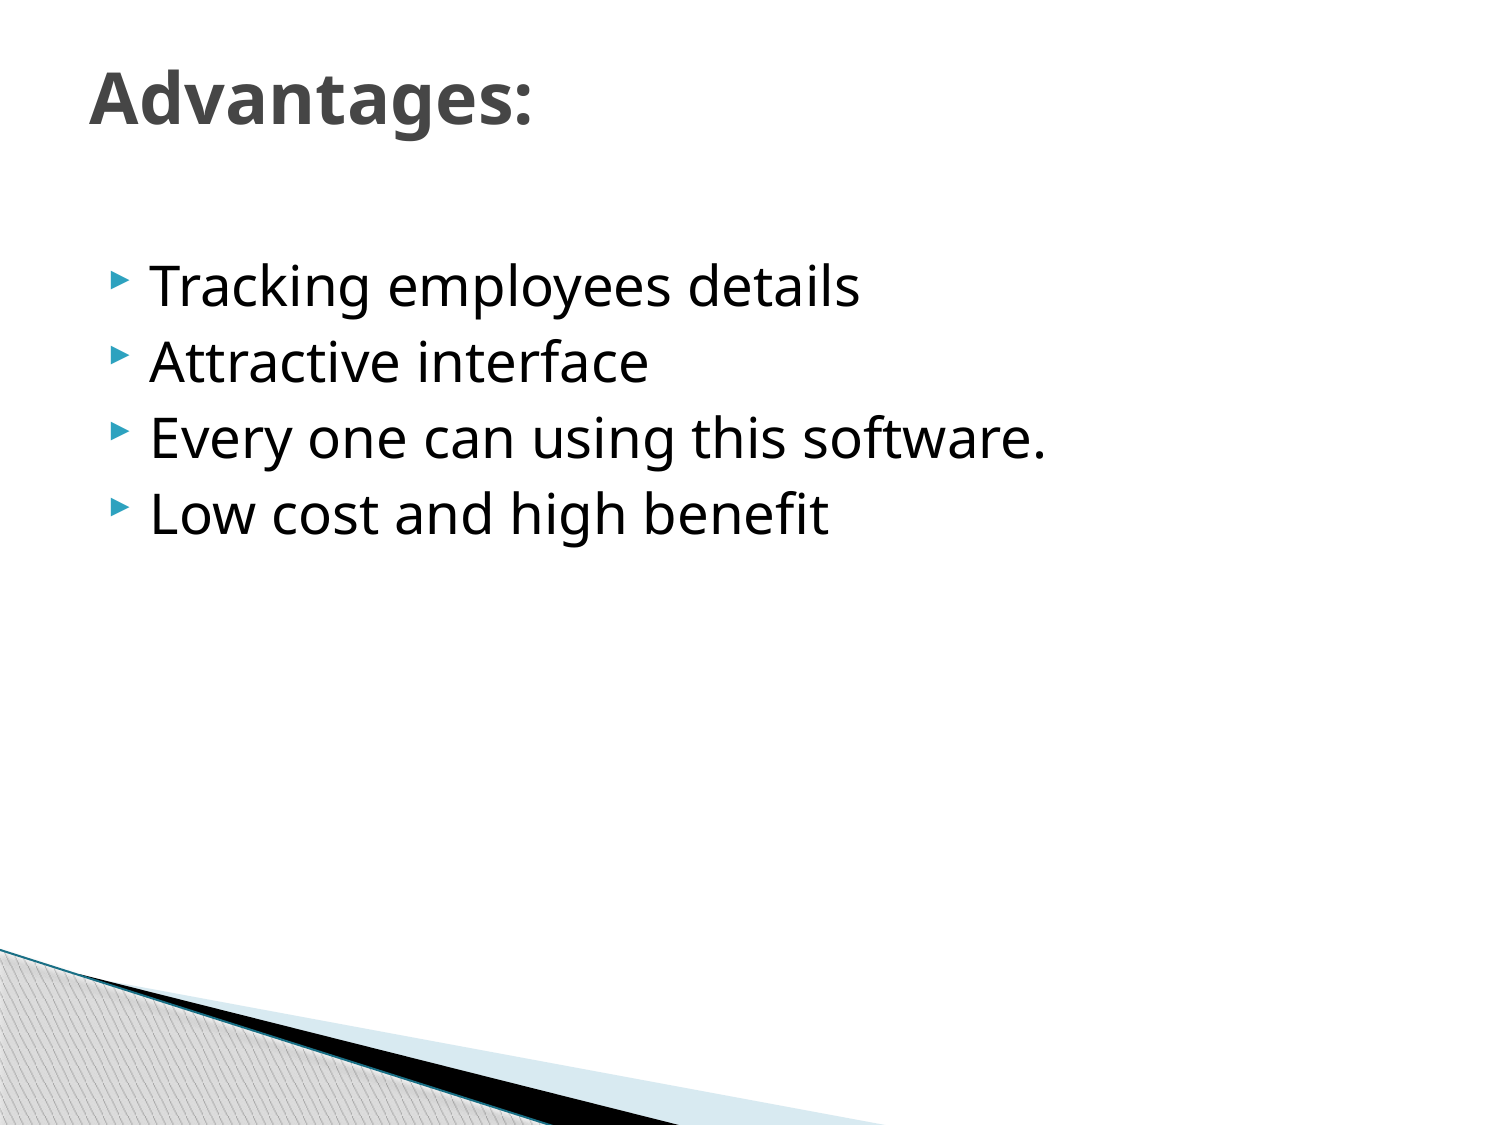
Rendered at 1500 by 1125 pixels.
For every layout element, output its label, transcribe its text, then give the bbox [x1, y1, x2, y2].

list Tracking employees details Attractive interface Every one can using this software. Low cost and high benefit [75, 243, 1425, 986]
title Advantages: [75, 45, 1425, 233]
